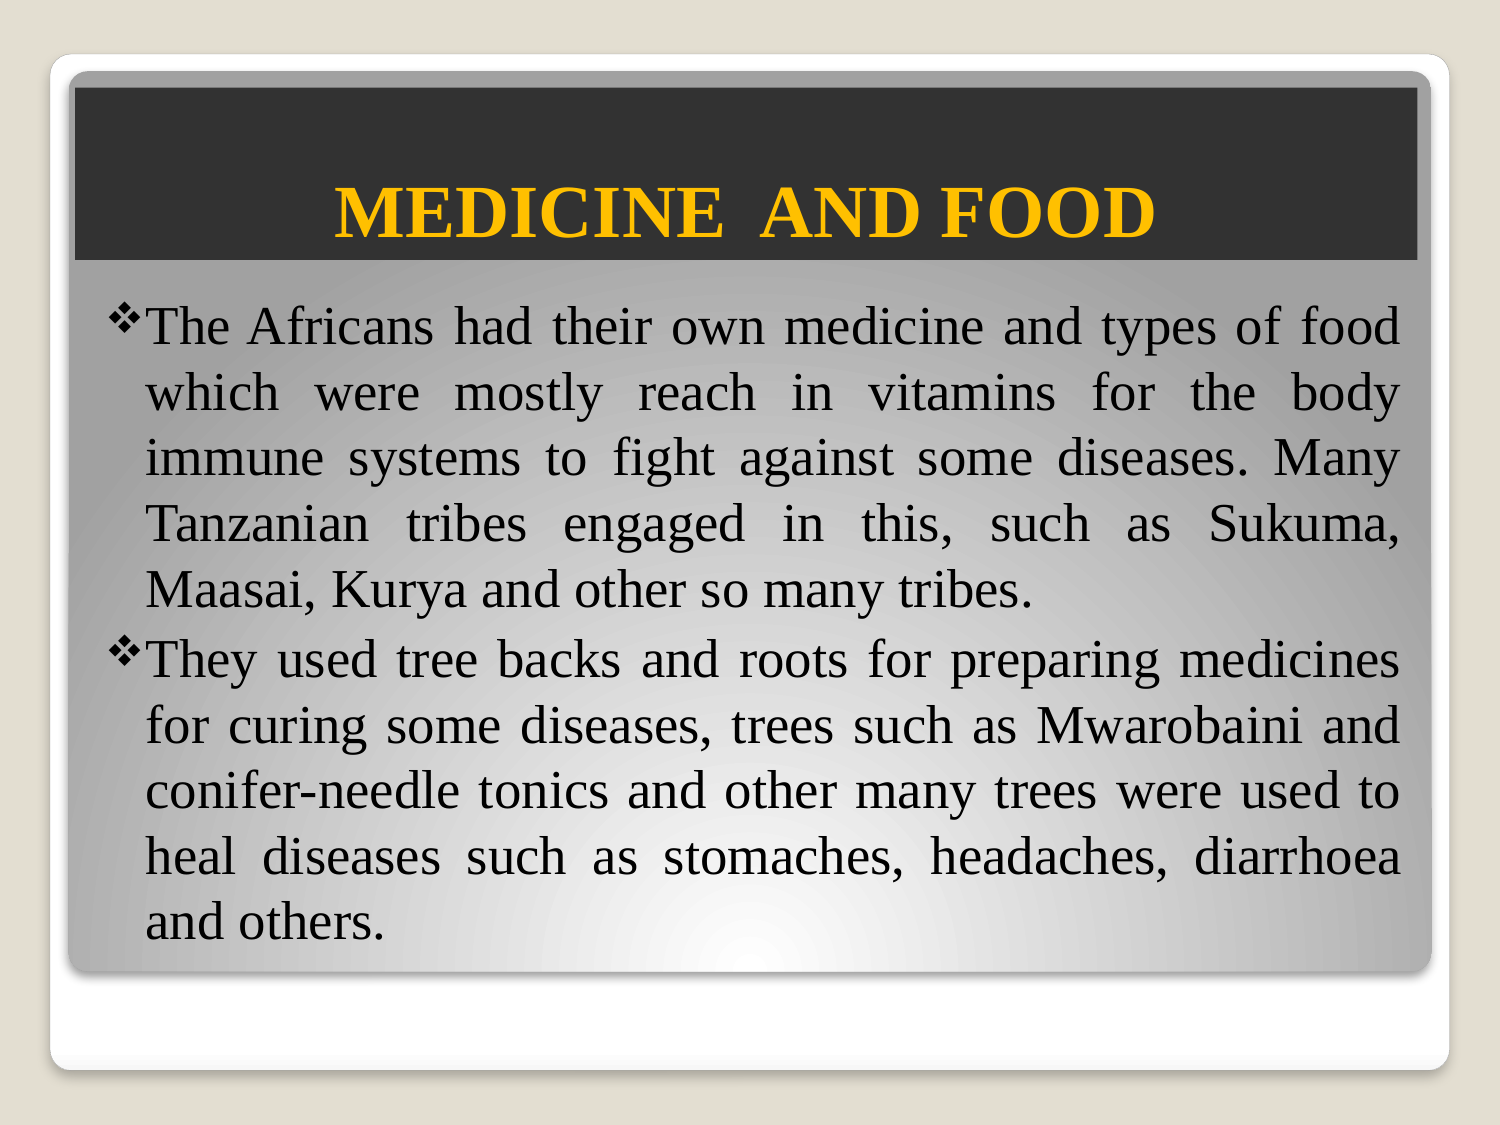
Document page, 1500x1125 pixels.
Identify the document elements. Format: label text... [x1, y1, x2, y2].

list The Africans had their own medicine and types of food which were mostly reach in vitamins for the body immune systems to fight against some diseases. Many Tanzanian tribes engaged in this, such as Sukuma, Maasai, Kurya and other so many tribes. They used tree backs and roots for preparing medicines for curing some diseases, trees such as Mwarobaini and conifer-needle tonics and other many trees were used to heal diseases such as stomaches, headaches, diarrhoea and others. [75, 275, 1418, 962]
title MEDICINE AND FOOD [75, 87, 1418, 260]
